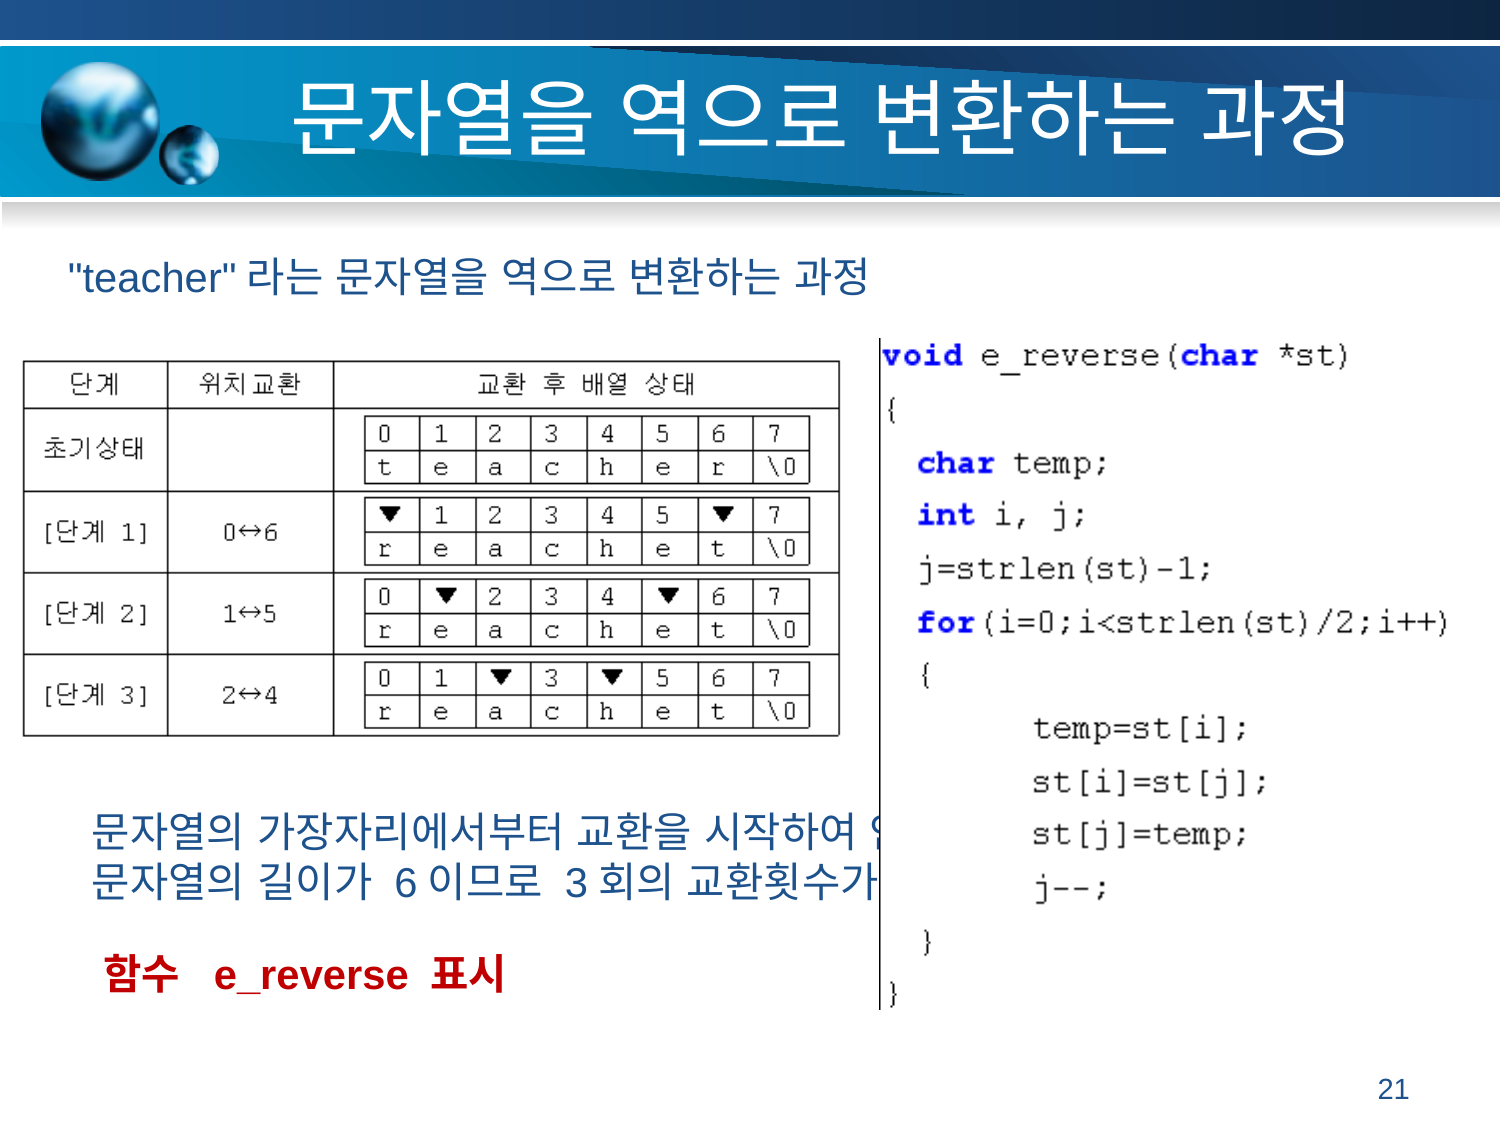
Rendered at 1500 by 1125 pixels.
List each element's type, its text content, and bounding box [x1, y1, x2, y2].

text_box 문자열의 가장자리에서부터 교환을 시작하여 안쪽으로 이동하면서 교환 문자열의 길이가 6이므로 3회의 교환횟수가 필요 [76, 798, 874, 914]
slide_number 21 [1074, 1062, 1426, 1103]
picture [42, 63, 159, 180]
picture [879, 337, 1484, 1010]
title 문자열을 역으로 변환하는 과정 [274, 44, 1500, 188]
picture [160, 126, 218, 184]
text_box 함수 e_reverse 표시 [88, 940, 668, 1006]
picture [17, 353, 848, 740]
text_box "teacher"라는 문자열을 역으로 변환하는 과정 [53, 243, 1363, 309]
